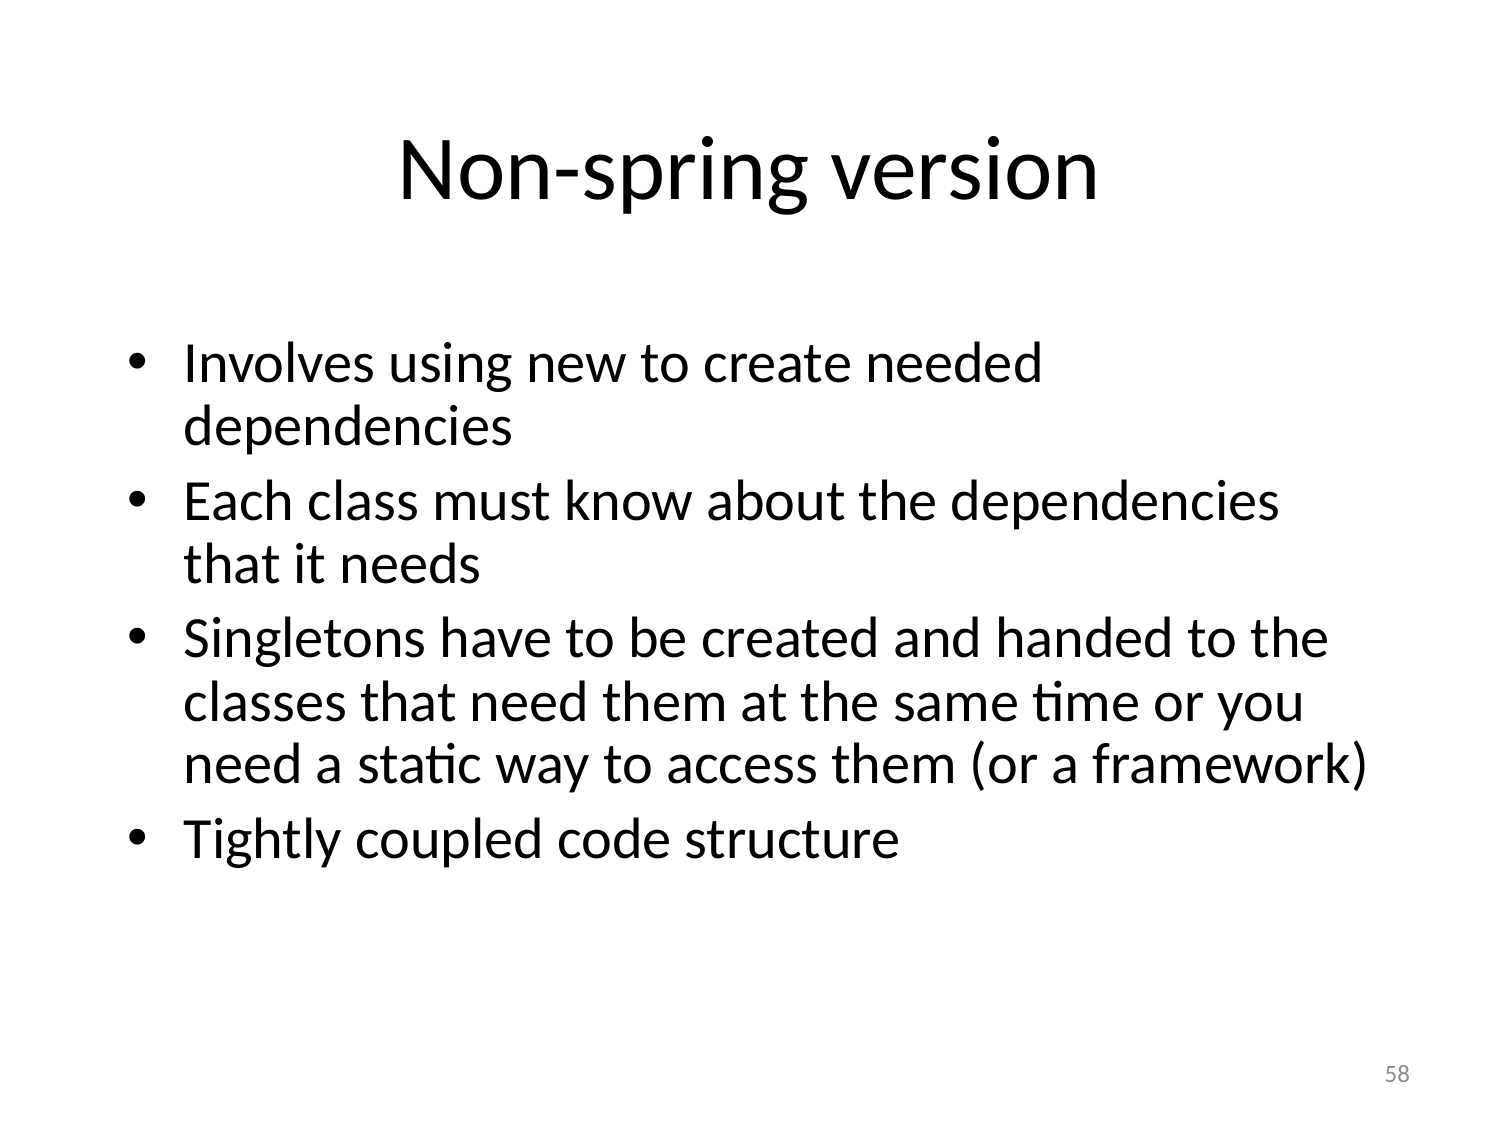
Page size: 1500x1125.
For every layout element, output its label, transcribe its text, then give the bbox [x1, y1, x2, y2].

list Involves using new to create needed dependencies Each class must know about the dependencies that it needs Singletons have to be created and handed to the classes that need them at the same time or you need a static way to access them (or a framework) Tightly coupled code structure [112, 324, 1388, 1000]
title Non-spring version [112, 99, 1388, 288]
slide_number 58 [1074, 1042, 1425, 1103]
